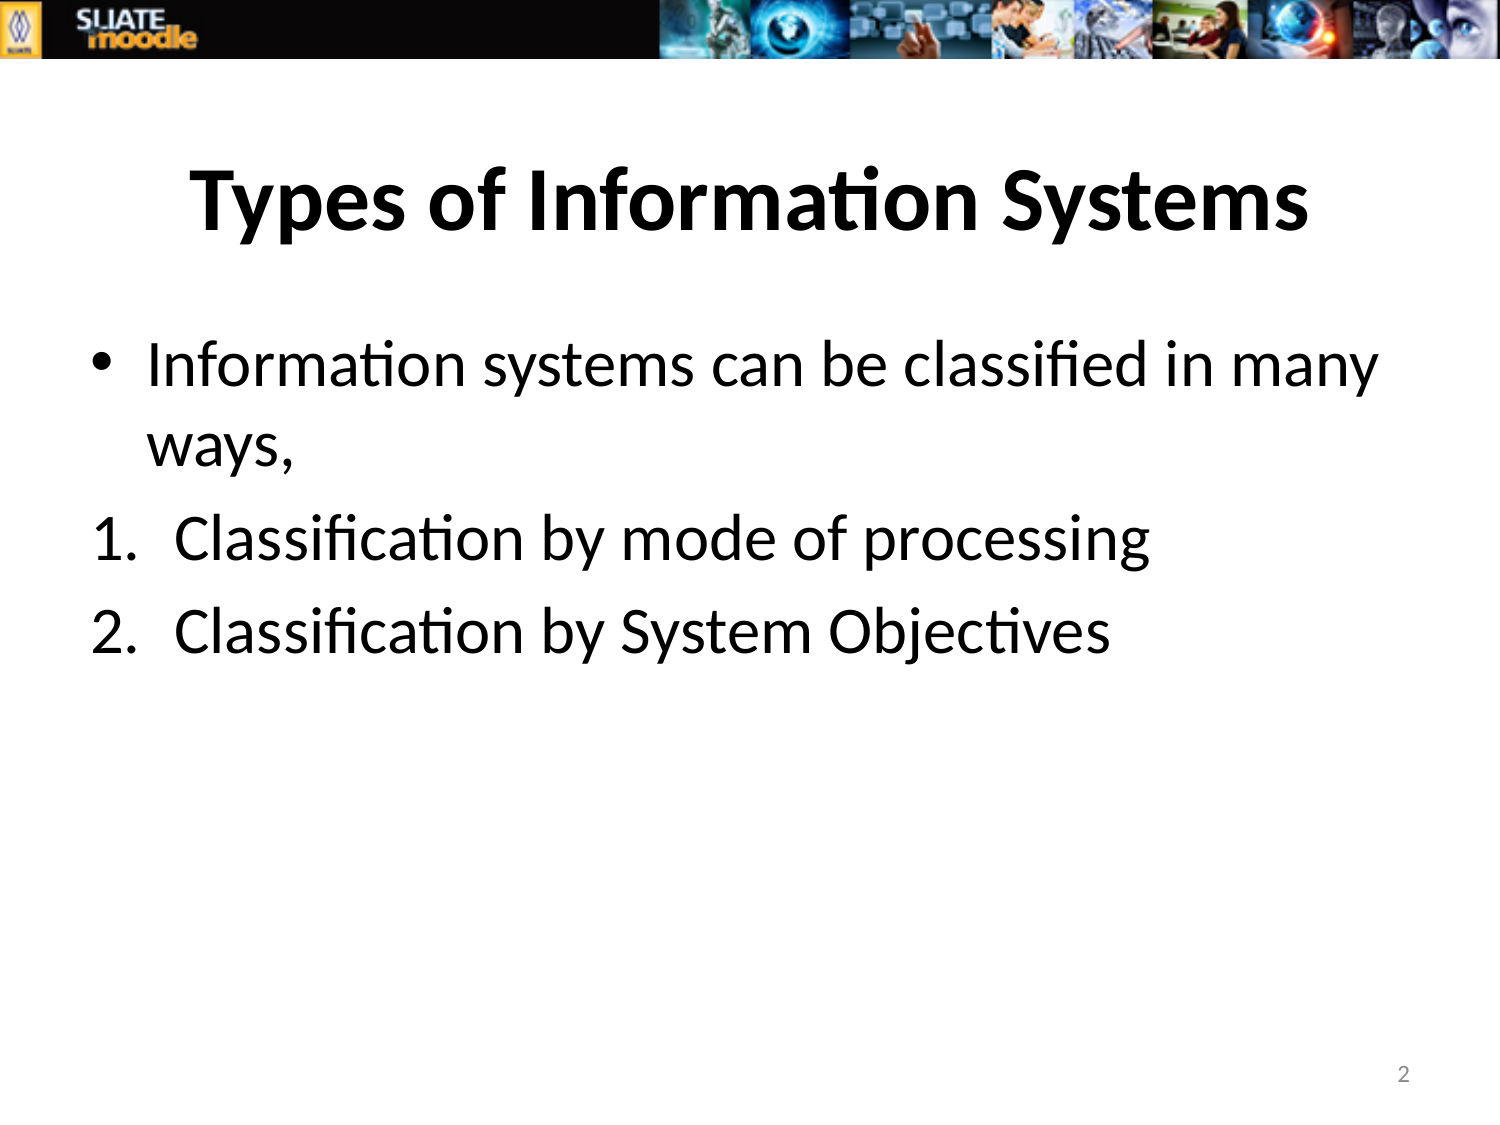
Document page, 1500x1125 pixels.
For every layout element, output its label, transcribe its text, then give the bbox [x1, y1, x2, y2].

slide_number 2 [1074, 1042, 1425, 1103]
title Types of Information Systems [75, 99, 1425, 288]
picture [0, 0, 1500, 59]
list Information systems can be classified in many ways, Classification by mode of processing Classification by System Objectives [75, 312, 1425, 1005]
